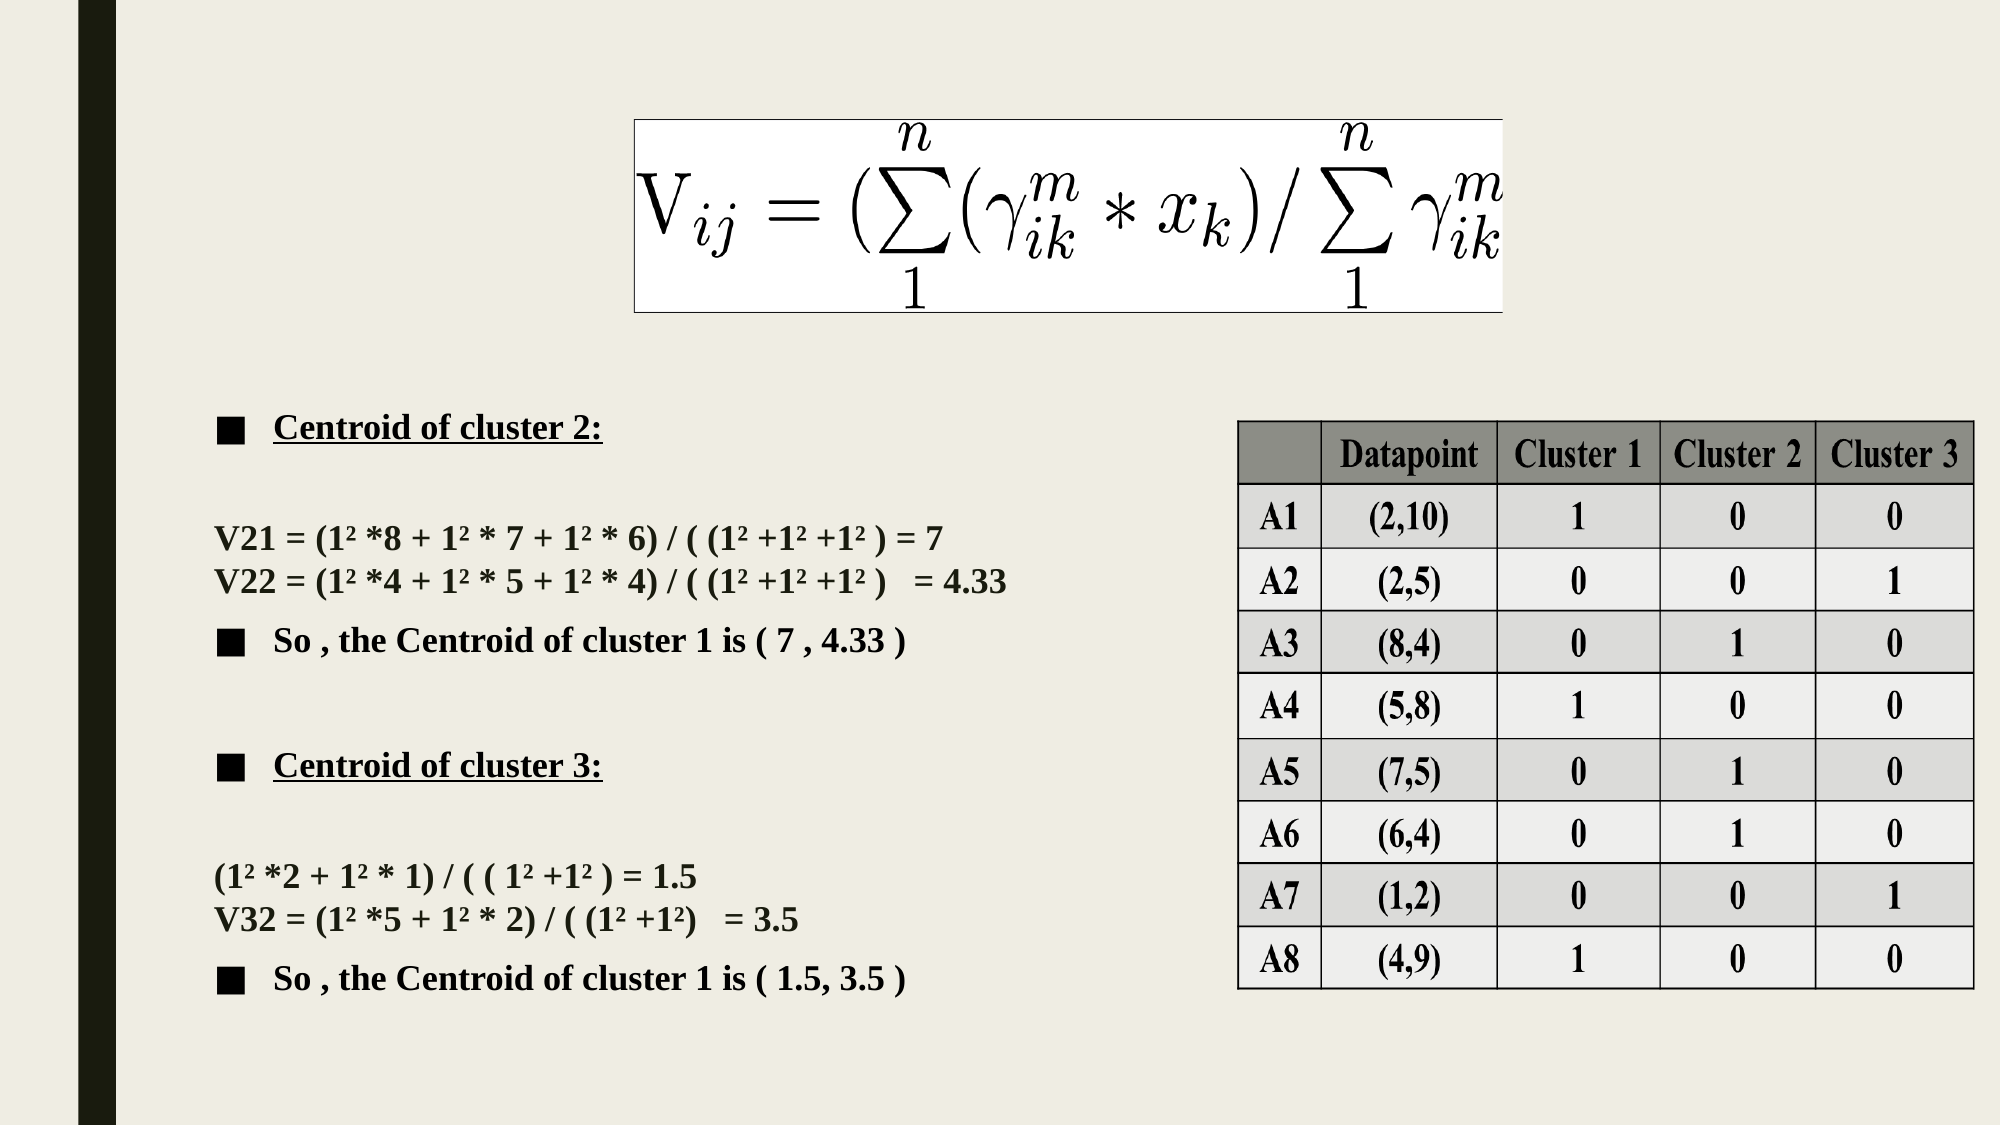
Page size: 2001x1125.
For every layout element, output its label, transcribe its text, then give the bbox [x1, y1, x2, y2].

picture [1237, 415, 1976, 1006]
picture [633, 119, 1503, 313]
list Centroid of cluster 2: V21 = (1² *8 + 1² * 7 + 1² * 6) / ( (1² +1² +1² ) = 7 V22 = (1² *4 + 1² * 5 + 1² * 4) / ( (1² +1² +1² ) = 4.33 So , the Centroid of cluster 1 is ( 7 , 4.33 ) Centroid of cluster 3: (1² *2 + 1² * 1) / ( ( 1² +1² ) = 1.5 V32 = (1² *5 + 1² * 2) / ( (1² +1²) = 3.5 So , the Centroid of cluster 1 is ( 1.5, 3.5 ) [198, 83, 1238, 1006]
